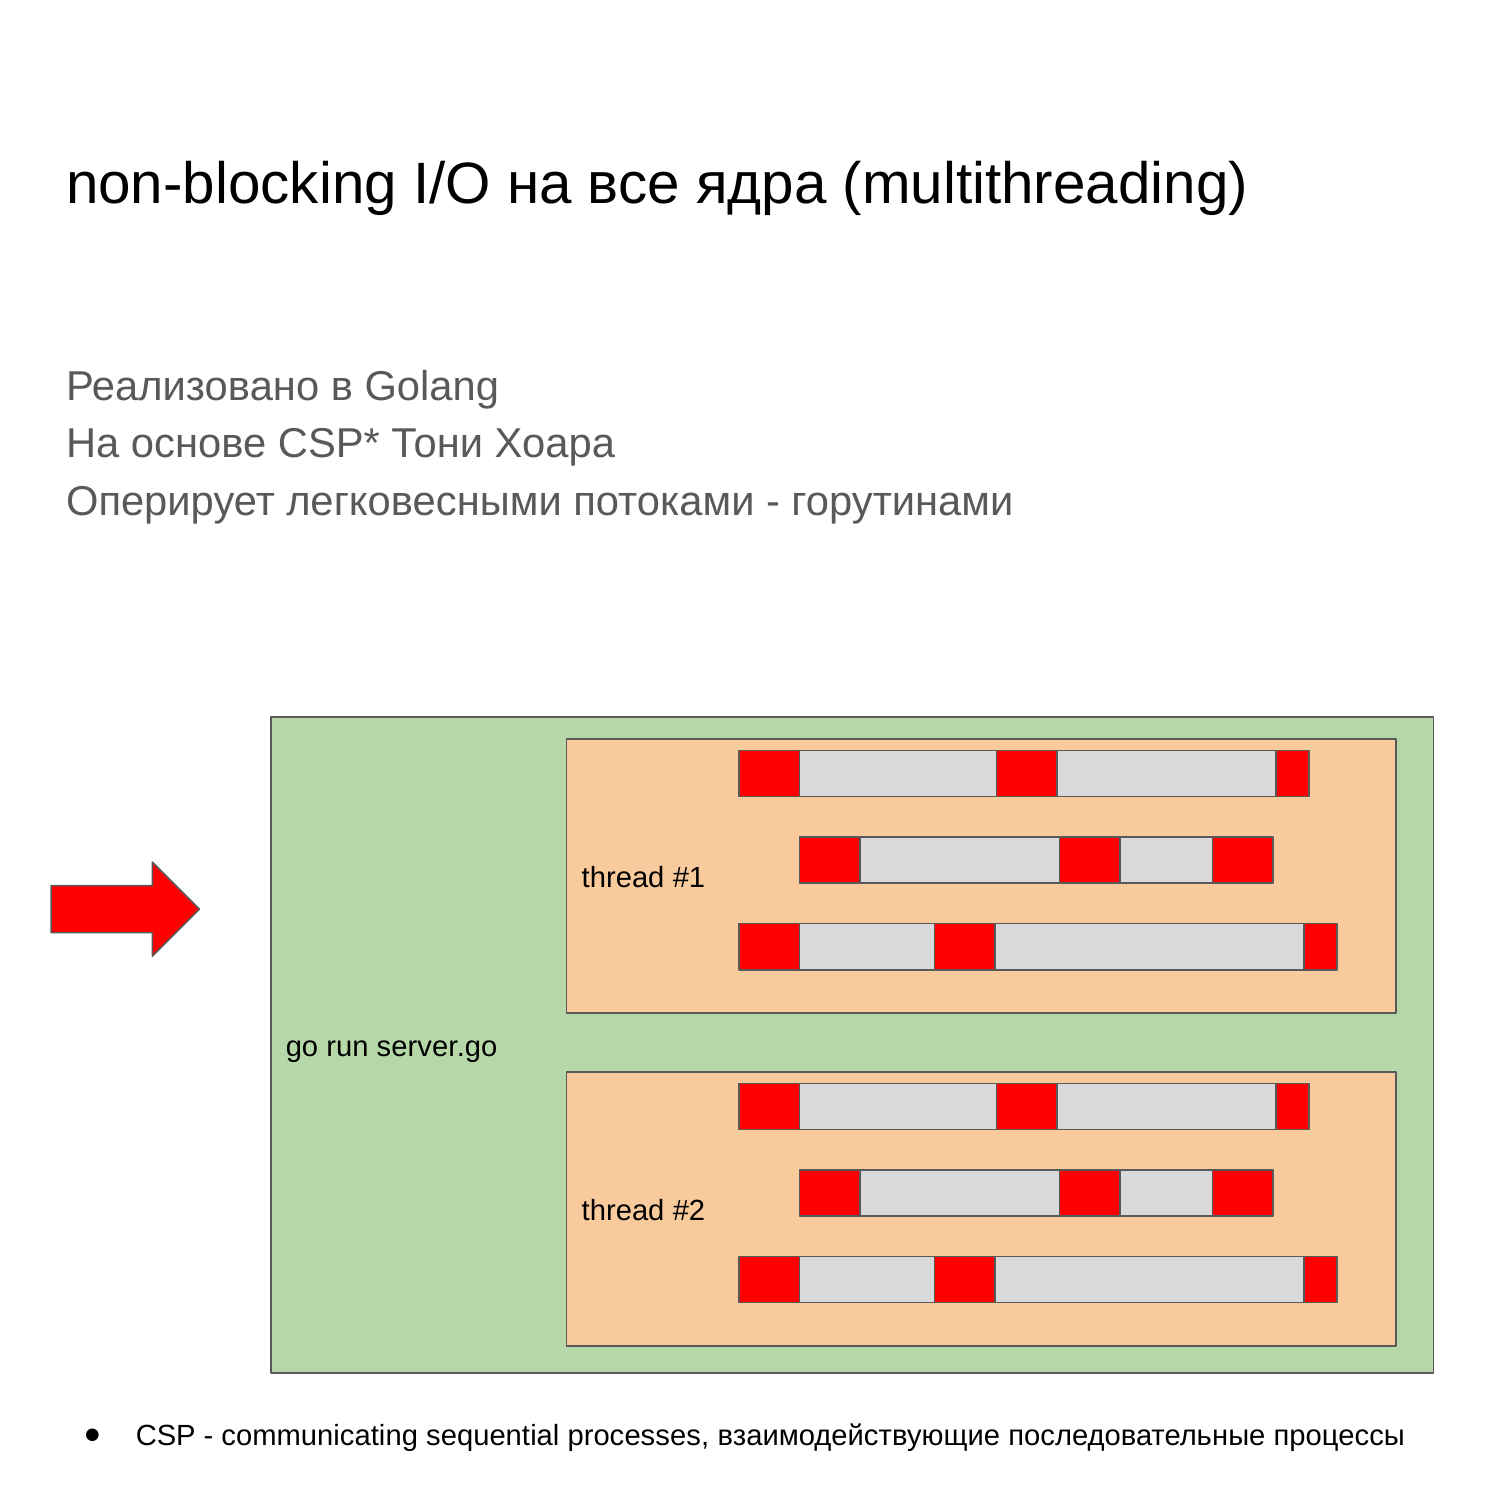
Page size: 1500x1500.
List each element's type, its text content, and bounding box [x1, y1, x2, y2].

text_box [934, 1256, 995, 1303]
text_box [1304, 1256, 1337, 1303]
text_box [1059, 1170, 1120, 1217]
text_box [1059, 837, 1120, 884]
text_box [739, 923, 799, 970]
text_box [799, 1083, 996, 1130]
text_box [1277, 750, 1310, 797]
text_box [1213, 837, 1274, 884]
text_box [799, 1170, 861, 1217]
text_box [739, 750, 799, 797]
text_box [799, 837, 861, 884]
title non-blocking I/O на все ядра (multithreading) [51, 129, 1449, 297]
text_box [1057, 750, 1277, 797]
text_box CSP - communicating sequential processes, взаимодействующие последовательные процессы [45, 1401, 1434, 1460]
text_box [739, 1256, 799, 1303]
text_box [996, 1083, 1057, 1130]
text_box thread #2 [566, 1071, 1397, 1346]
text_box [799, 923, 934, 970]
list Реализовано в Golang На основе CSP* Тони Хоара Оперирует легковесными потоками - горутинами [51, 336, 1449, 665]
text_box [51, 862, 200, 957]
text_box [799, 1256, 934, 1303]
text_box [739, 1083, 799, 1130]
text_box [995, 923, 1304, 970]
text_box [1120, 837, 1213, 884]
text_box thread #1 [566, 738, 1397, 1013]
text_box [996, 750, 1057, 797]
text_box [1057, 1083, 1277, 1130]
text_box [934, 923, 995, 970]
text_box [861, 1170, 1059, 1217]
text_box [799, 750, 996, 797]
text_box [1213, 1170, 1274, 1217]
text_box [1277, 1083, 1310, 1130]
text_box go run server.go [270, 716, 1434, 1373]
text_box [1304, 923, 1337, 970]
text_box [995, 1256, 1304, 1303]
text_box [861, 837, 1059, 884]
text_box [1120, 1170, 1213, 1217]
